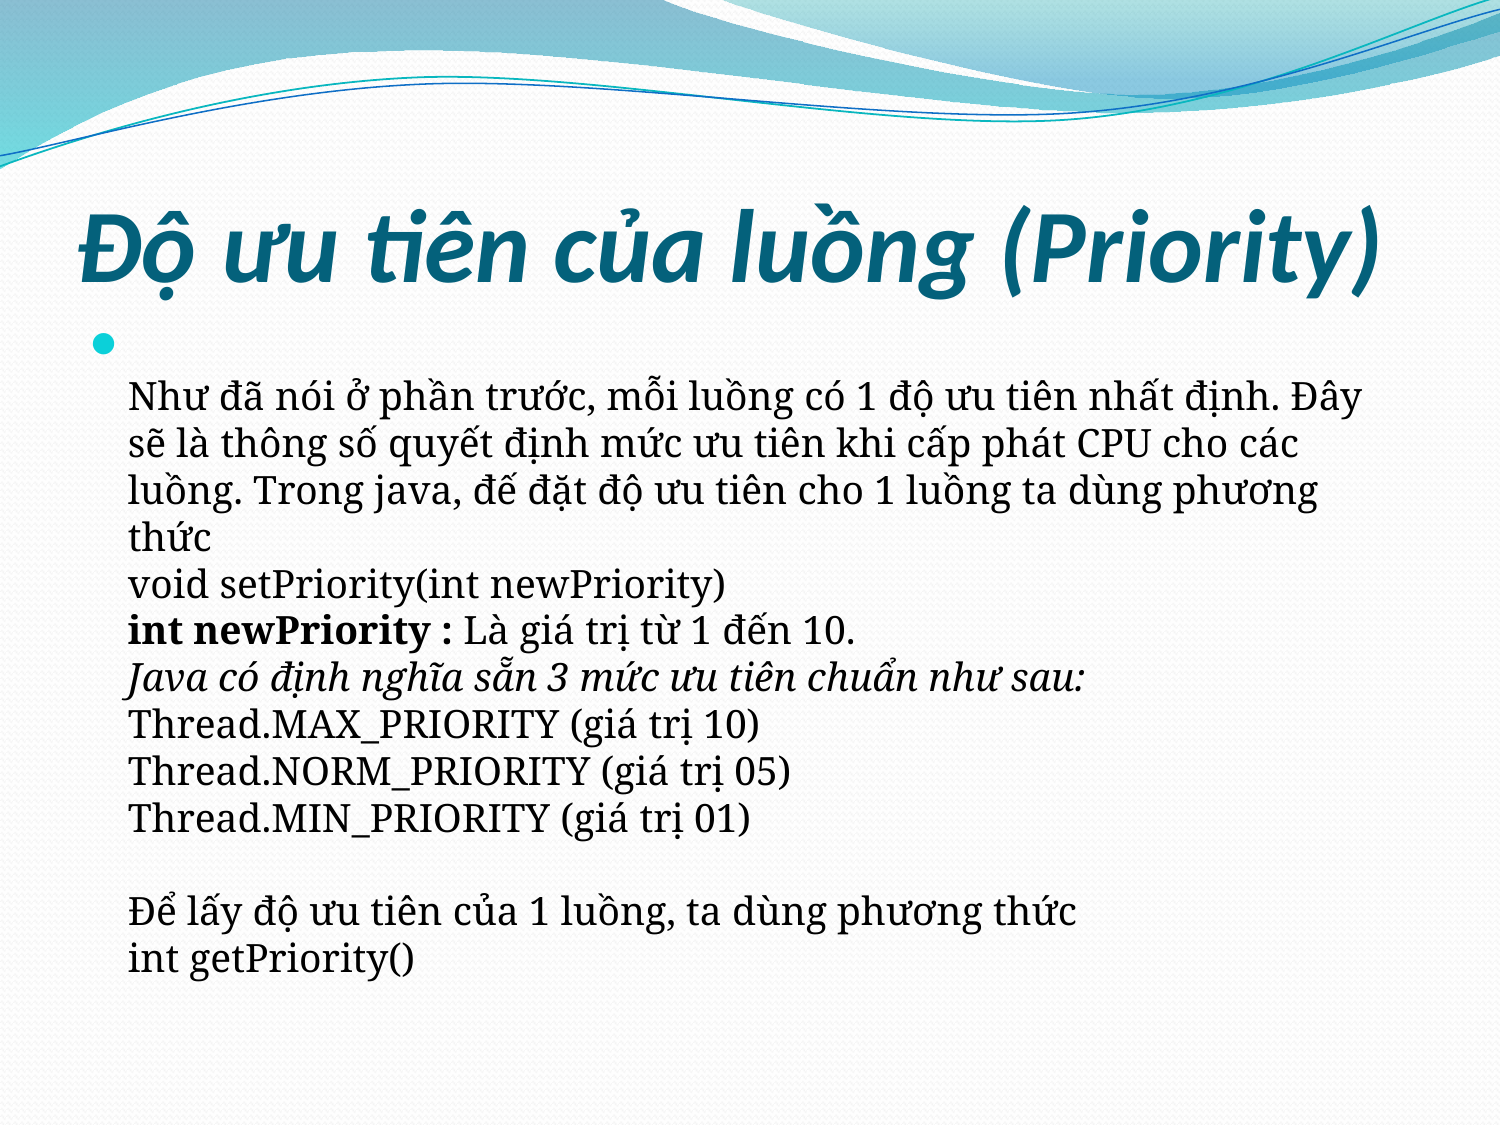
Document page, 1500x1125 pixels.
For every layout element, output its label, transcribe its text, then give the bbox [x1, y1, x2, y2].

list Như đã nói ở phần trước, mỗi luồng có 1 độ ưu tiên nhất định. Đây sẽ là thông số quyết định mức ưu tiên khi cấp phát CPU cho các luồng. Trong java, đế đặt độ ưu tiên cho 1 luồng ta dùng phương thức void setPriority(int newPriority) int newPriority : Là giá trị từ 1 đến 10. Java có định nghĩa sẵn 3 mức ưu tiên chuẩn như sau: Thread.MAX_PRIORITY (giá trị 10) Thread.NORM_PRIORITY (giá trị 05) Thread.MIN_PRIORITY (giá trị 01) Để lấy độ ưu tiên của 1 luồng, ta dùng phương thức int getPriority() [75, 317, 1425, 1038]
title Độ ưu tiên của luồng (Priority) [75, 115, 1425, 303]
